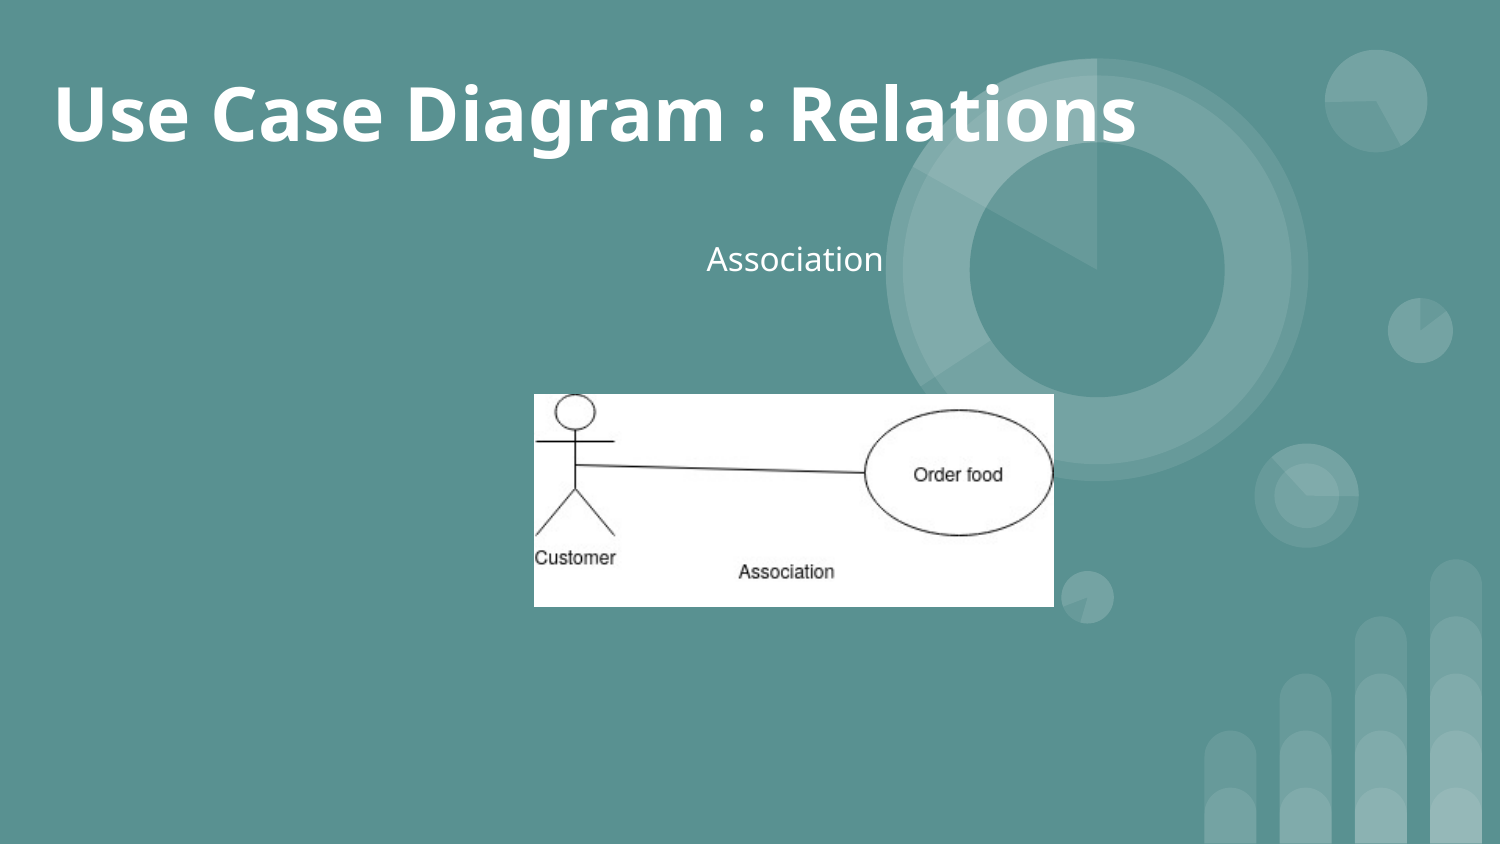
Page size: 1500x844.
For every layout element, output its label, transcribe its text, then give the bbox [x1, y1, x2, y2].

picture [534, 393, 1054, 607]
title Use Case Diagram : Relations [37, 67, 1474, 157]
subtitle Association [65, 222, 1451, 735]
